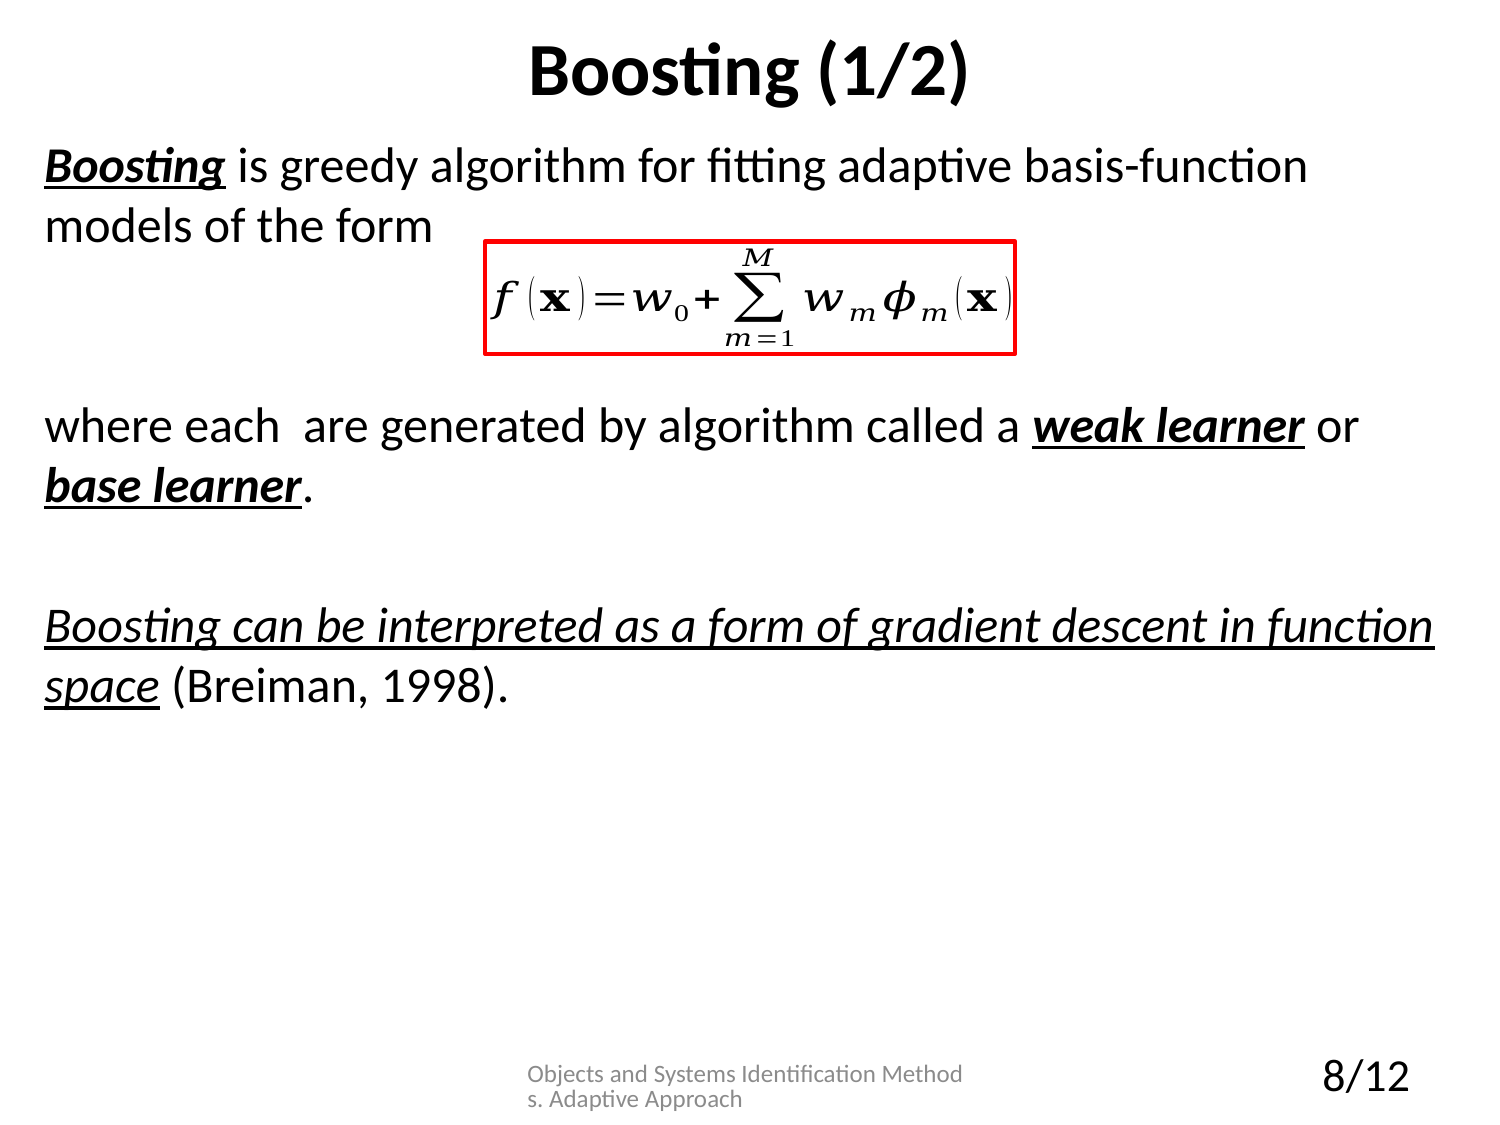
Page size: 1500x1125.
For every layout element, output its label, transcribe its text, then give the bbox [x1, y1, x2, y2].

title Boosting (1/2) [0, 7, 1500, 124]
slide_number 8/12 [1074, 1042, 1425, 1103]
text_box Boosting is greedy algorithm for fitting adaptive basis-function models of the form [29, 125, 1471, 279]
footer Objects and Systems Identification Methods. Adaptive Approach [512, 1042, 988, 1103]
